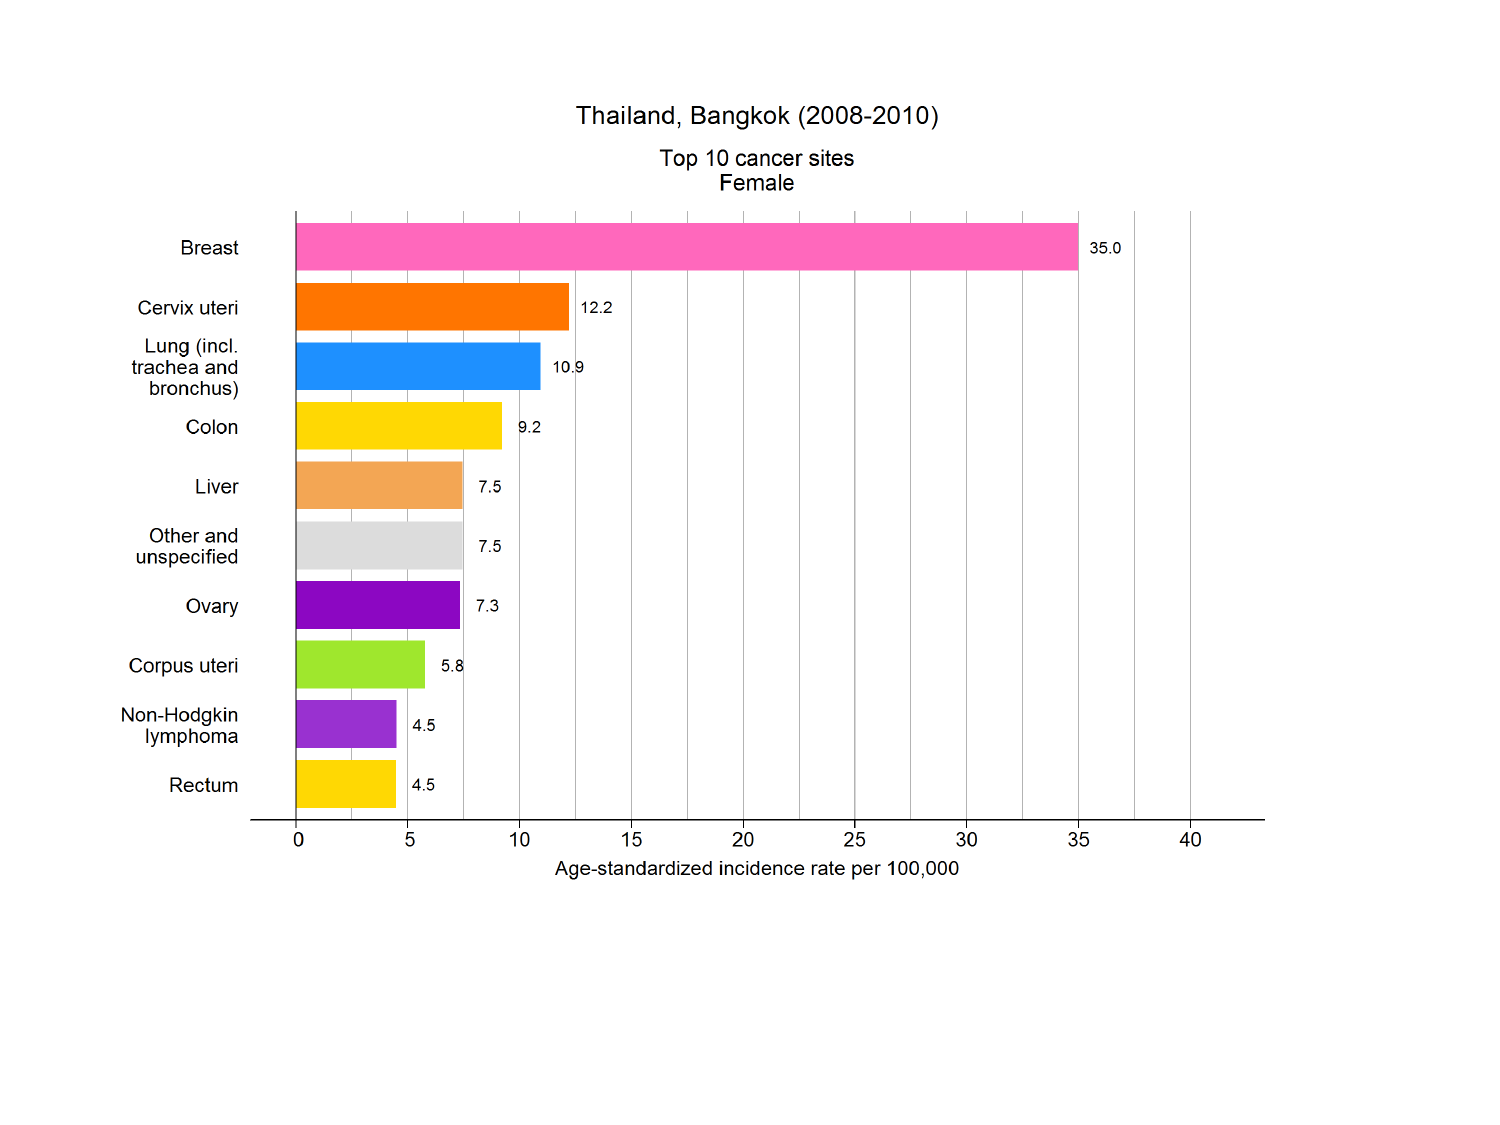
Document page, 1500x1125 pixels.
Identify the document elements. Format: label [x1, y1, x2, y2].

list [91, 67, 1293, 917]
